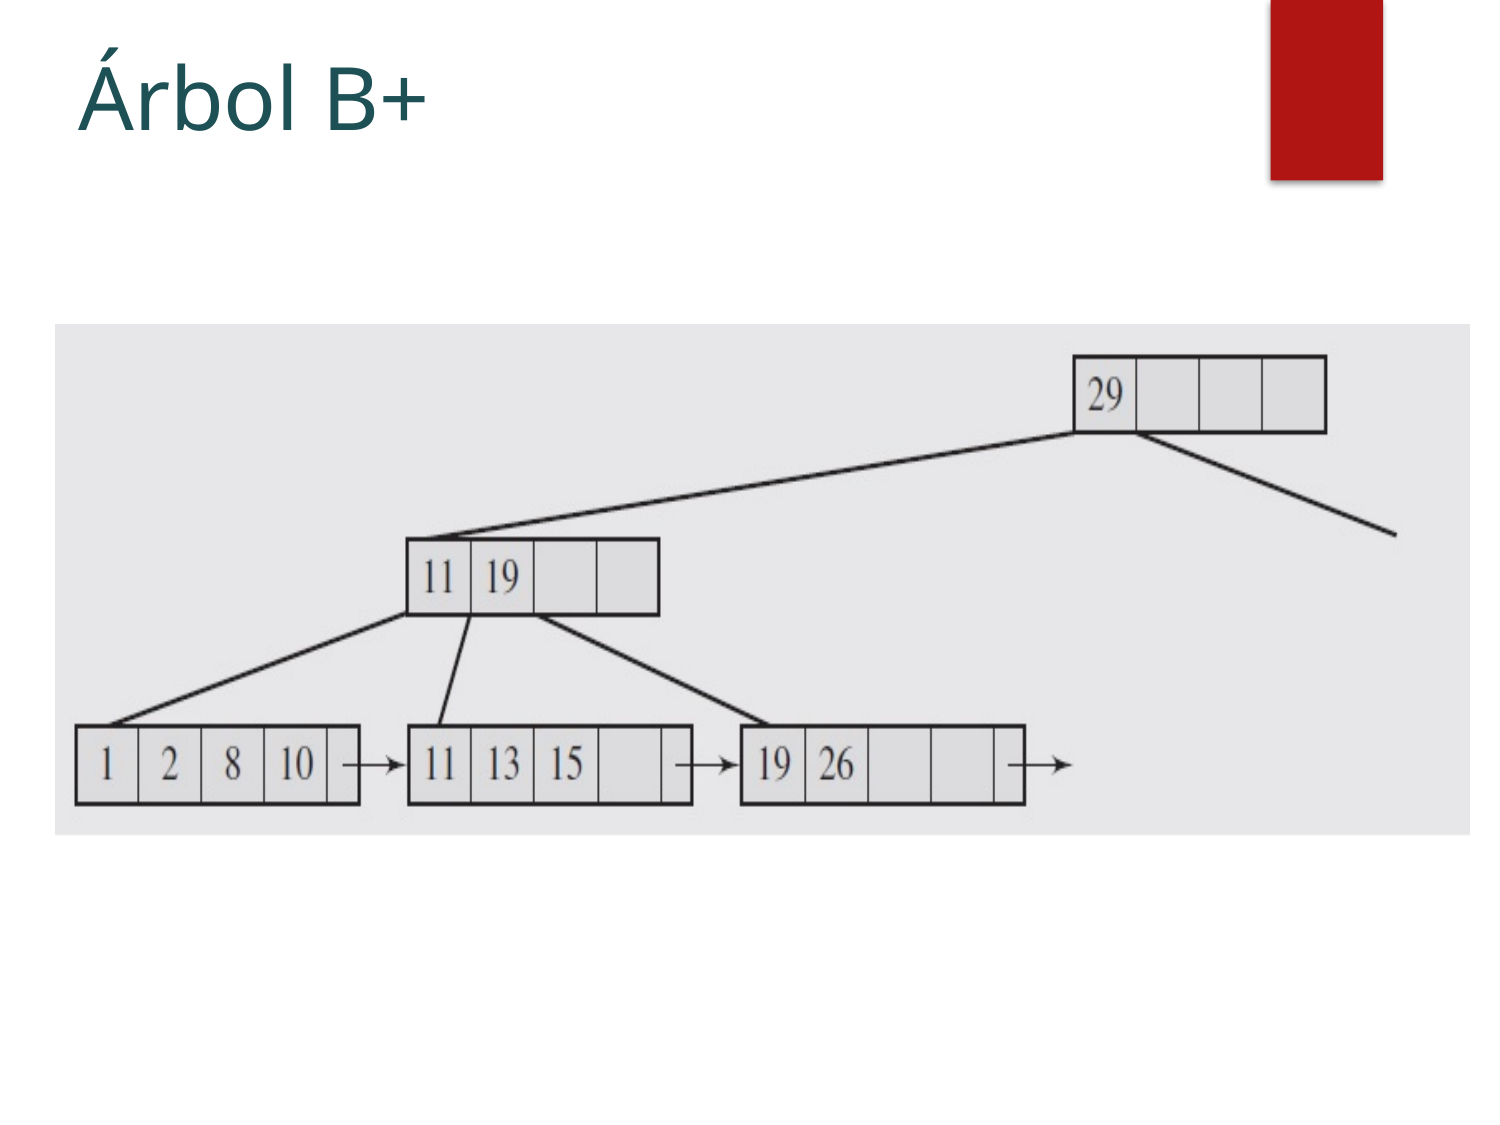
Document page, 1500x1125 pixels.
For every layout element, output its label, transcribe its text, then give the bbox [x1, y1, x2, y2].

text_box Árbol B+ [63, 35, 1414, 223]
picture [55, 324, 1470, 838]
